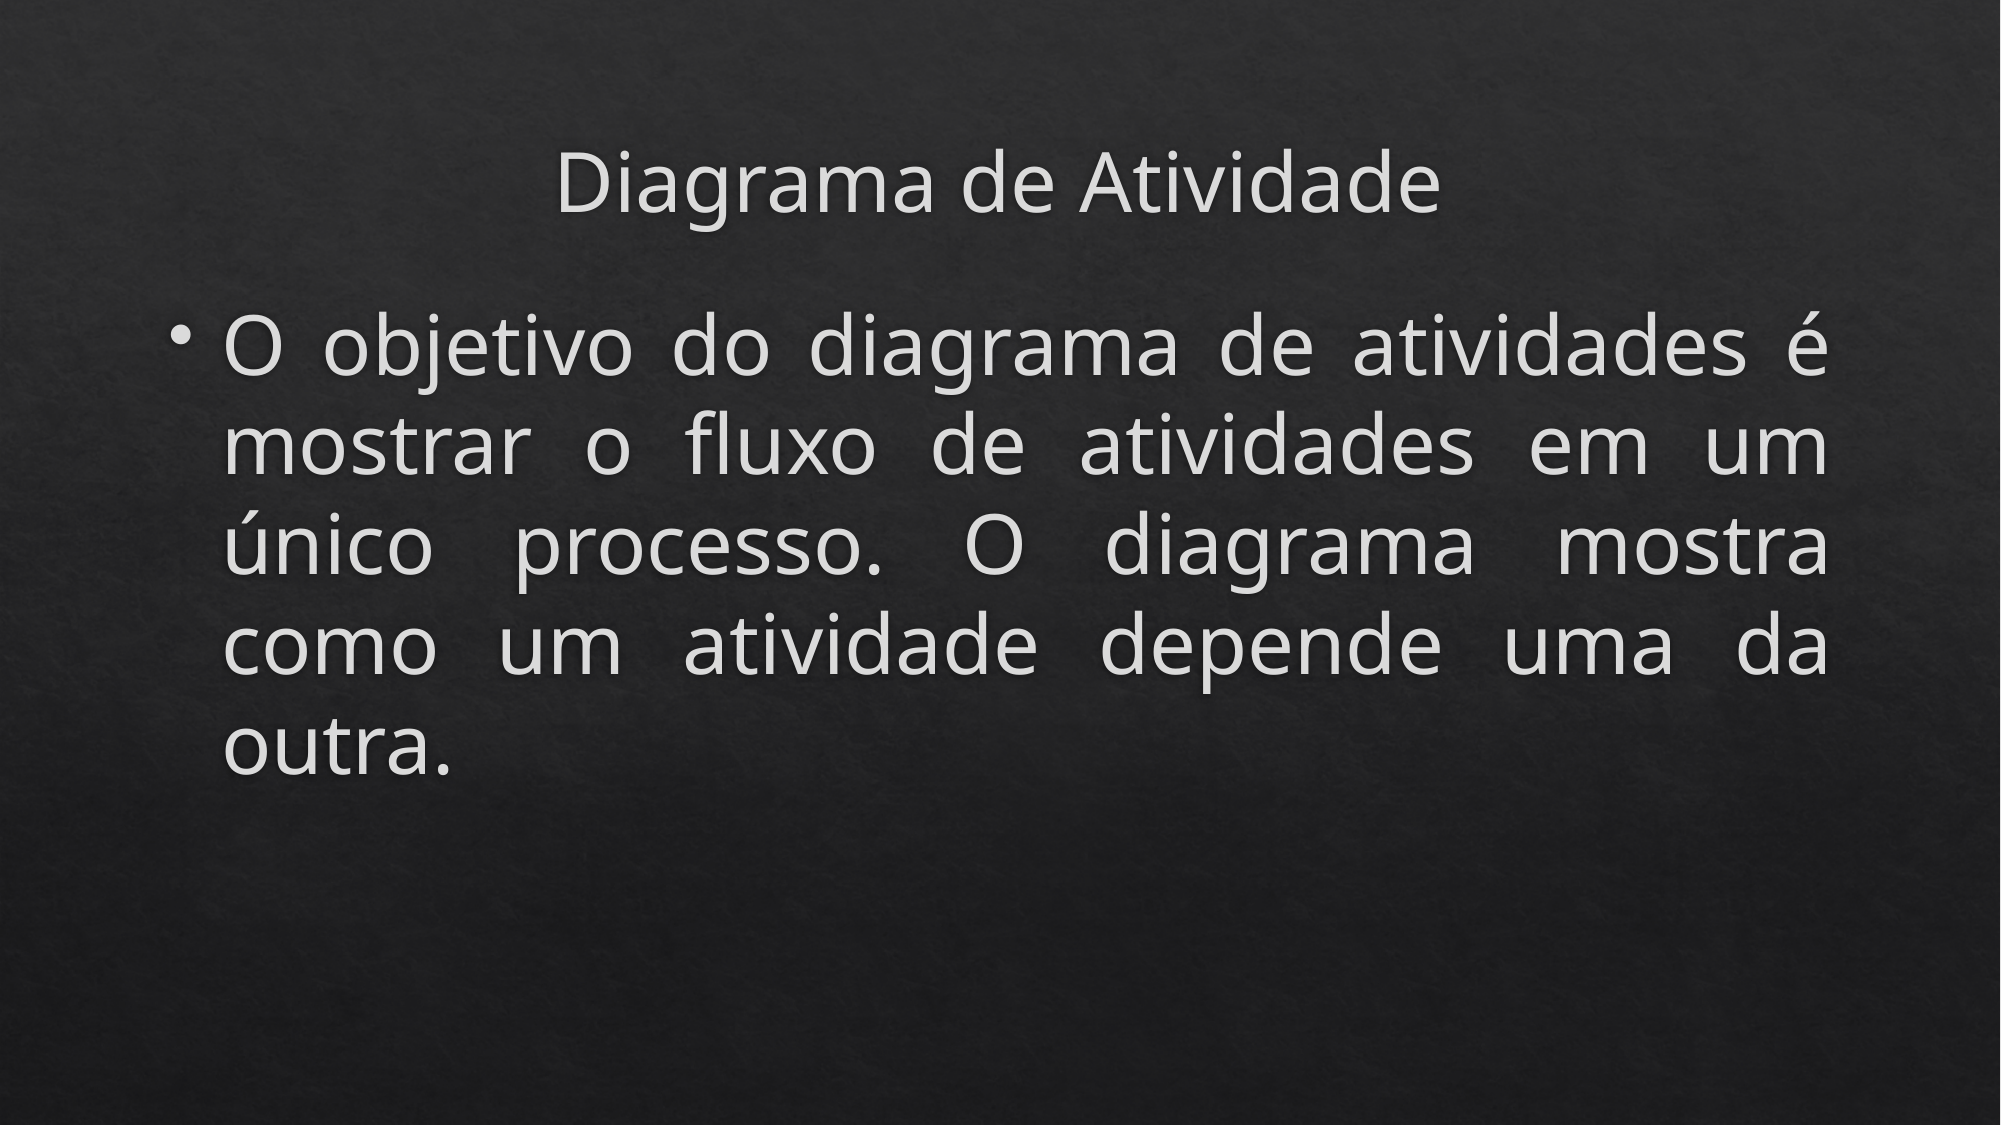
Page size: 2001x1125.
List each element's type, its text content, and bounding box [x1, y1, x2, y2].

list O objetivo do diagrama de atividades é mostrar o fluxo de atividades em um único processo. O diagrama mostra como um atividade depende uma da outra. [149, 284, 1849, 950]
title Diagrama de Atividade [149, 99, 1849, 260]
